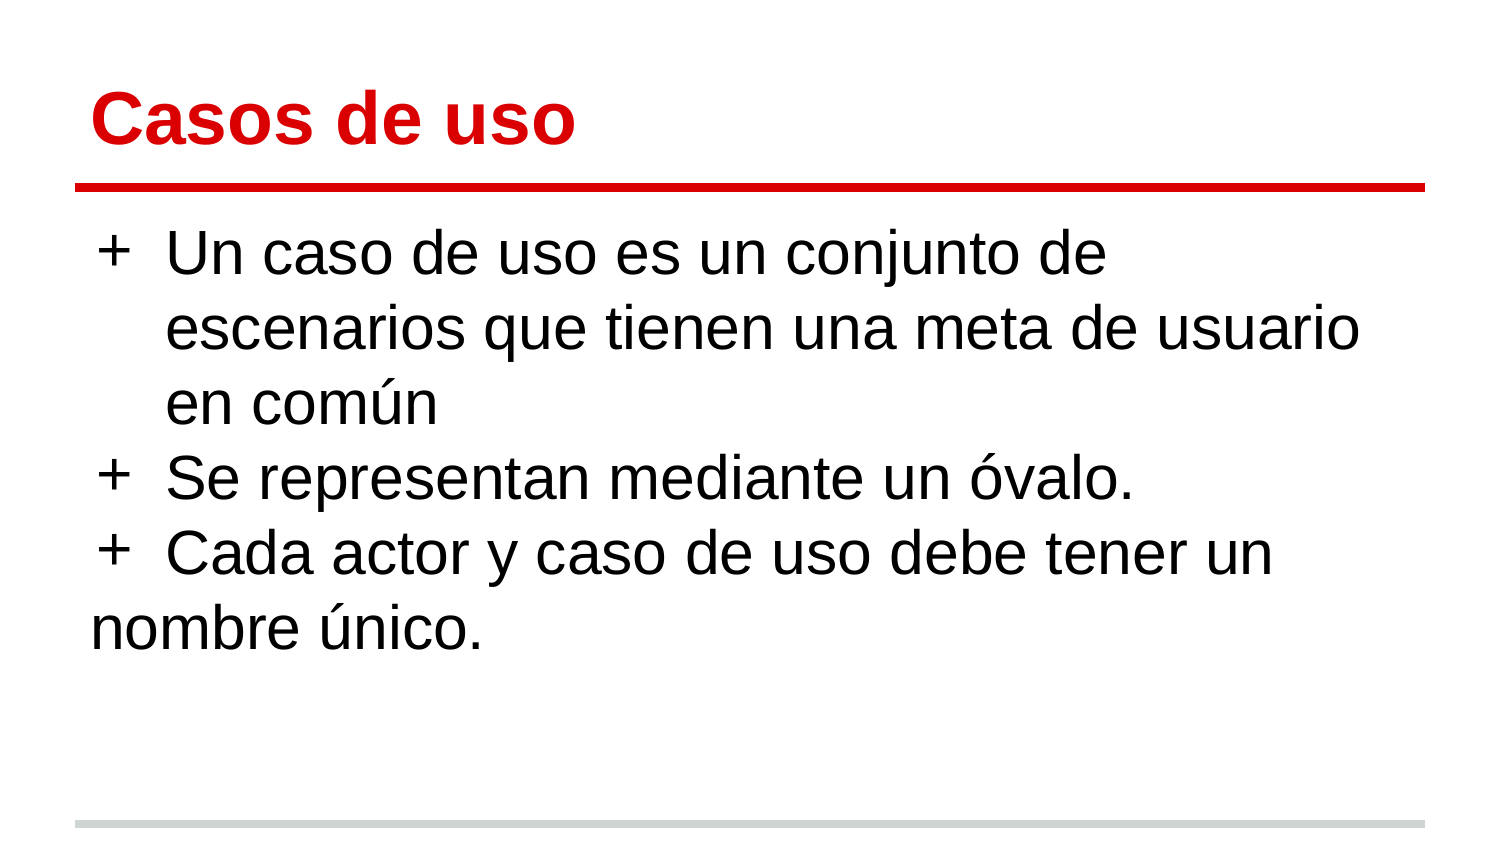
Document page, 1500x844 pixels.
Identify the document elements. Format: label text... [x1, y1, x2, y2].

list Un caso de uso es un conjunto de escenarios que tienen una meta de usuario en común Se representan mediante un óvalo. Cada actor y caso de uso debe tener un nombre único. [75, 196, 1425, 808]
title Casos de uso [75, 33, 1425, 175]
